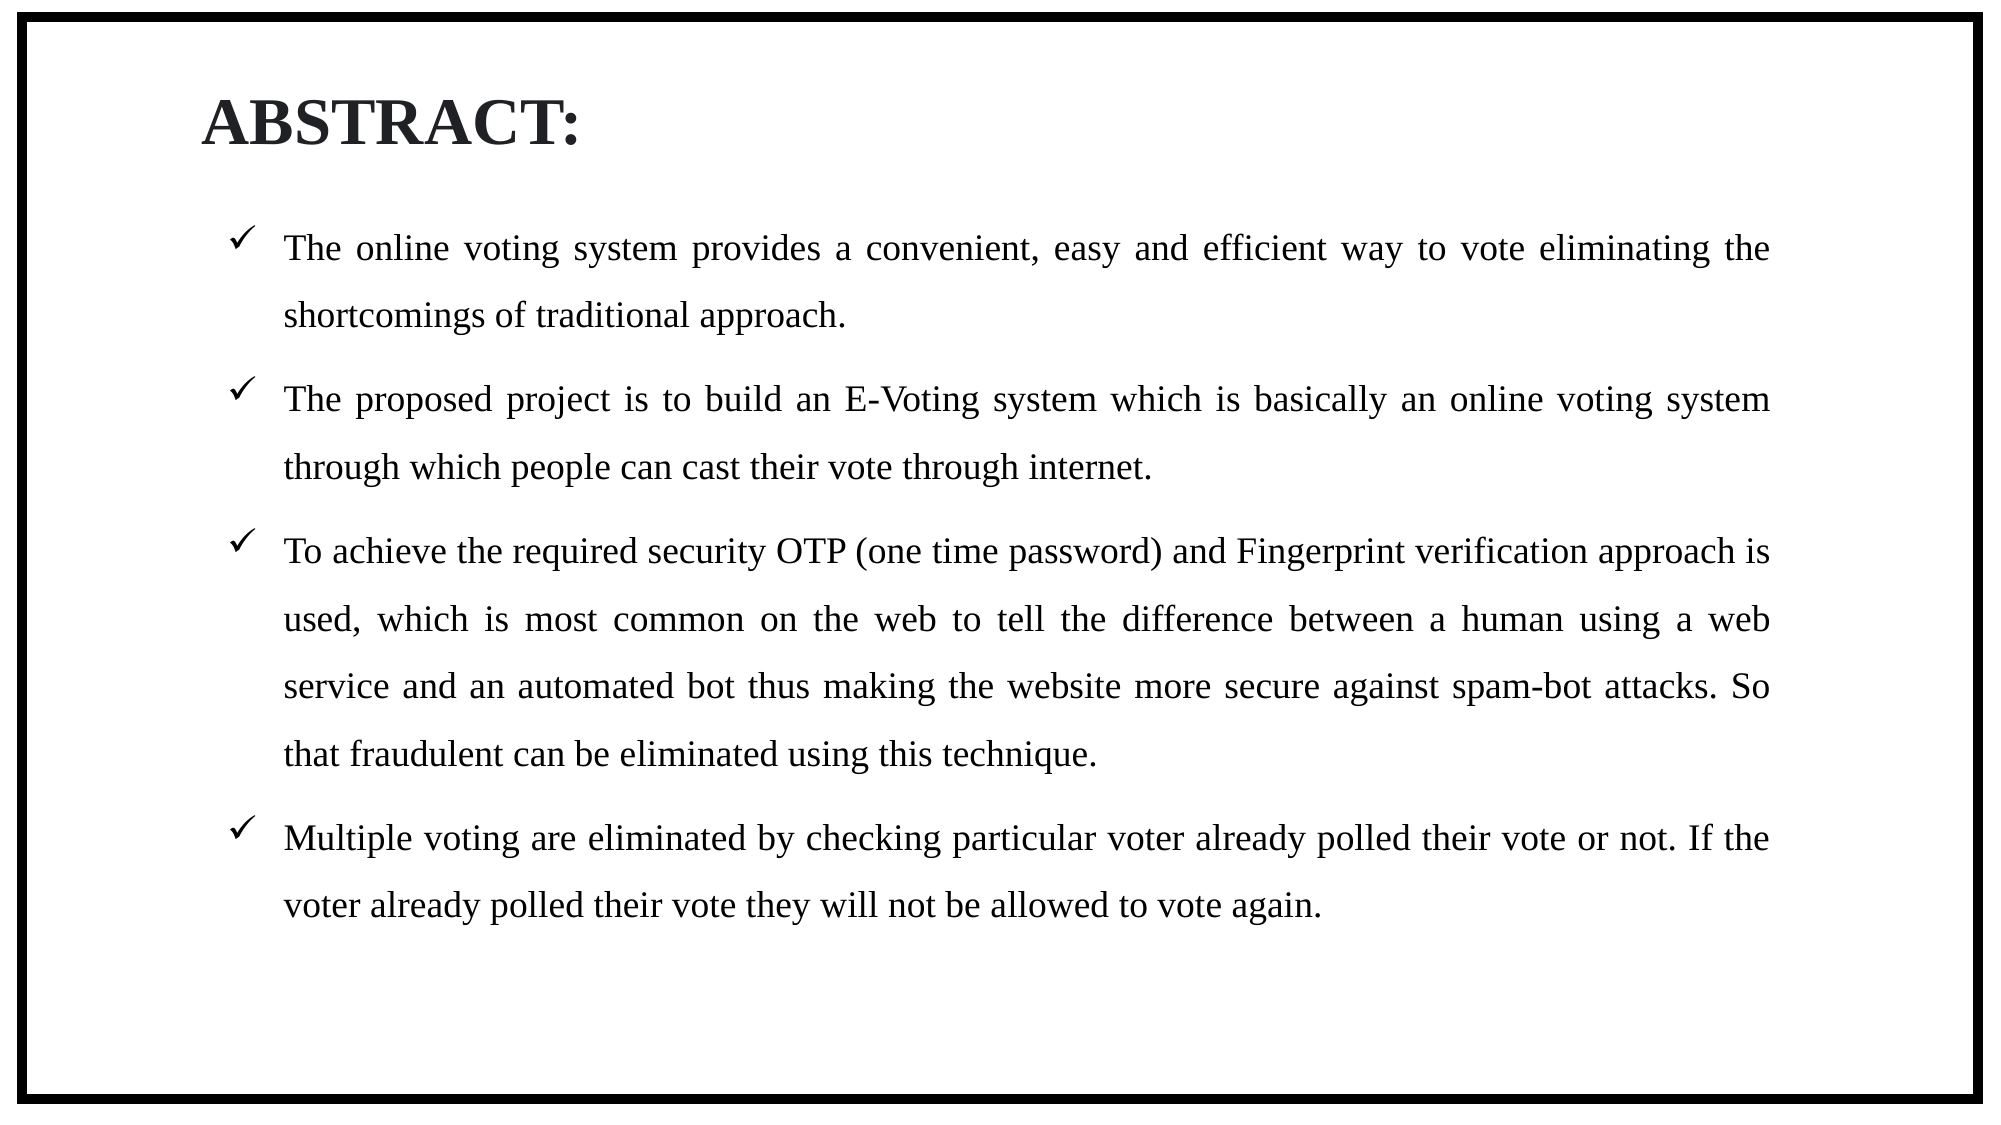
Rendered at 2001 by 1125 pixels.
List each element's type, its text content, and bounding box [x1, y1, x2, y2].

text_box The online voting system provides a convenient, easy and efficient way to vote eliminating the shortcomings of traditional approach. The proposed project is to build an E-Voting system which is basically an online voting system through which people can cast their vote through internet. To achieve the required security OTP (one time password) and Fingerprint verification approach is used, which is most common on the web to tell the difference between a human using a web service and an automated bot thus making the website more secure against spam-bot attacks. So that fraudulent can be eliminated using this technique. Multiple voting are eliminated by checking particular voter already polled their vote or not. If the voter already polled their vote they will not be allowed to vote again. [212, 192, 1788, 933]
text_box [21, 16, 1979, 1100]
text_box ABSTRACT: [186, 61, 802, 167]
